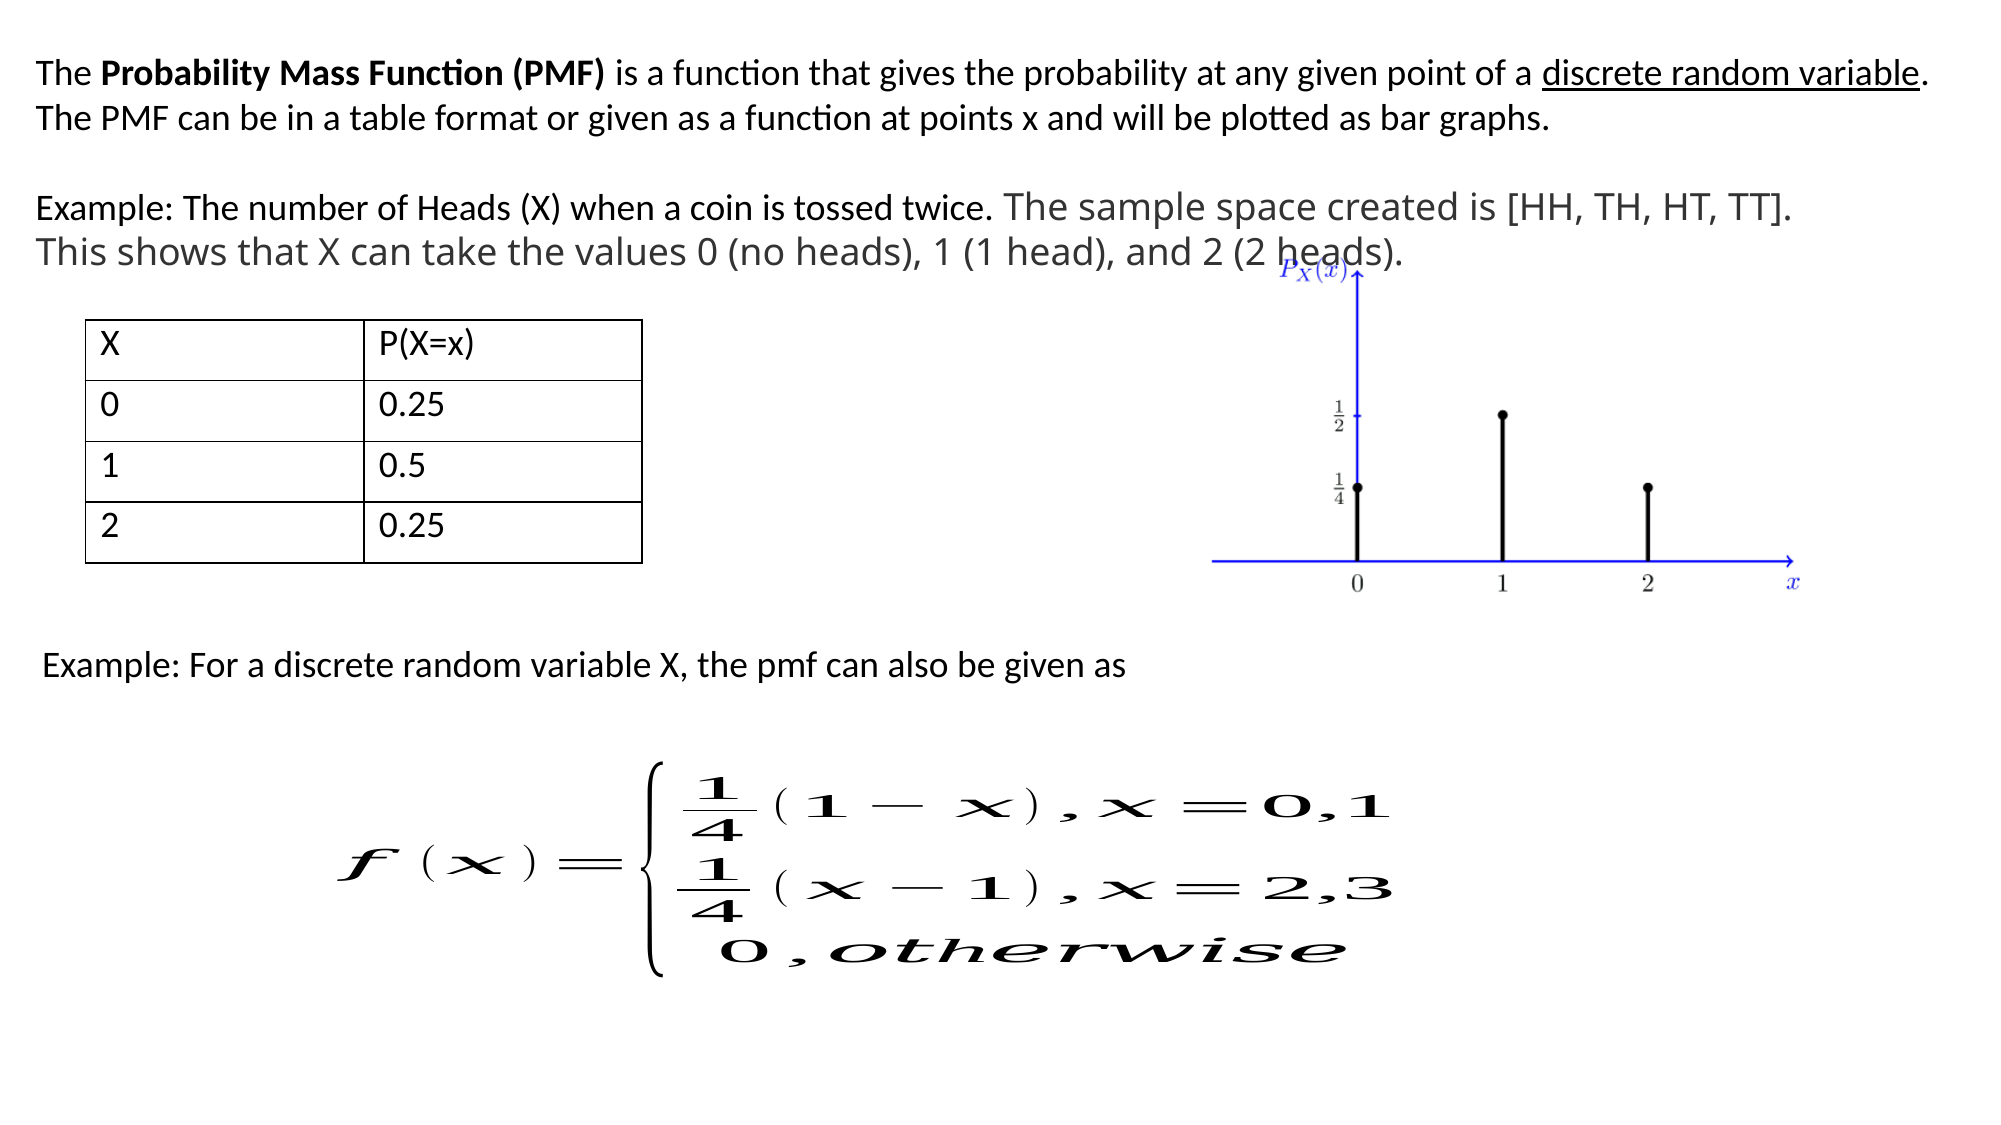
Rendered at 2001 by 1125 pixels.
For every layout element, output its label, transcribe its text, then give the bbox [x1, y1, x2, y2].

text_box The Probability Mass Function (PMF) is a function that gives the probability at any given point of a discrete random variable. The PMF can be in a table format or given as a function at points x and will be plotted as bar graphs. Example: The number of Heads (X) when a coin is tossed twice. The sample space created is [HH, TH, HT, TT]. This shows that X can take the values 0 (no heads), 1 (1 head), and 2 (2 heads). [20, 40, 1966, 281]
table_cell 0.25 [365, 503, 641, 562]
table_cell 0 [86, 381, 363, 441]
table_cell 0.5 [365, 442, 641, 501]
picture [1211, 249, 1809, 600]
table_cell 2 [86, 503, 363, 562]
table_cell 1 [86, 442, 363, 501]
text_box Example: For a discrete random variable X, the pmf can also be given as [27, 633, 1143, 693]
table_header X [86, 321, 363, 380]
table_header P(X=x) [365, 321, 641, 380]
table_cell 0.25 [365, 381, 641, 441]
